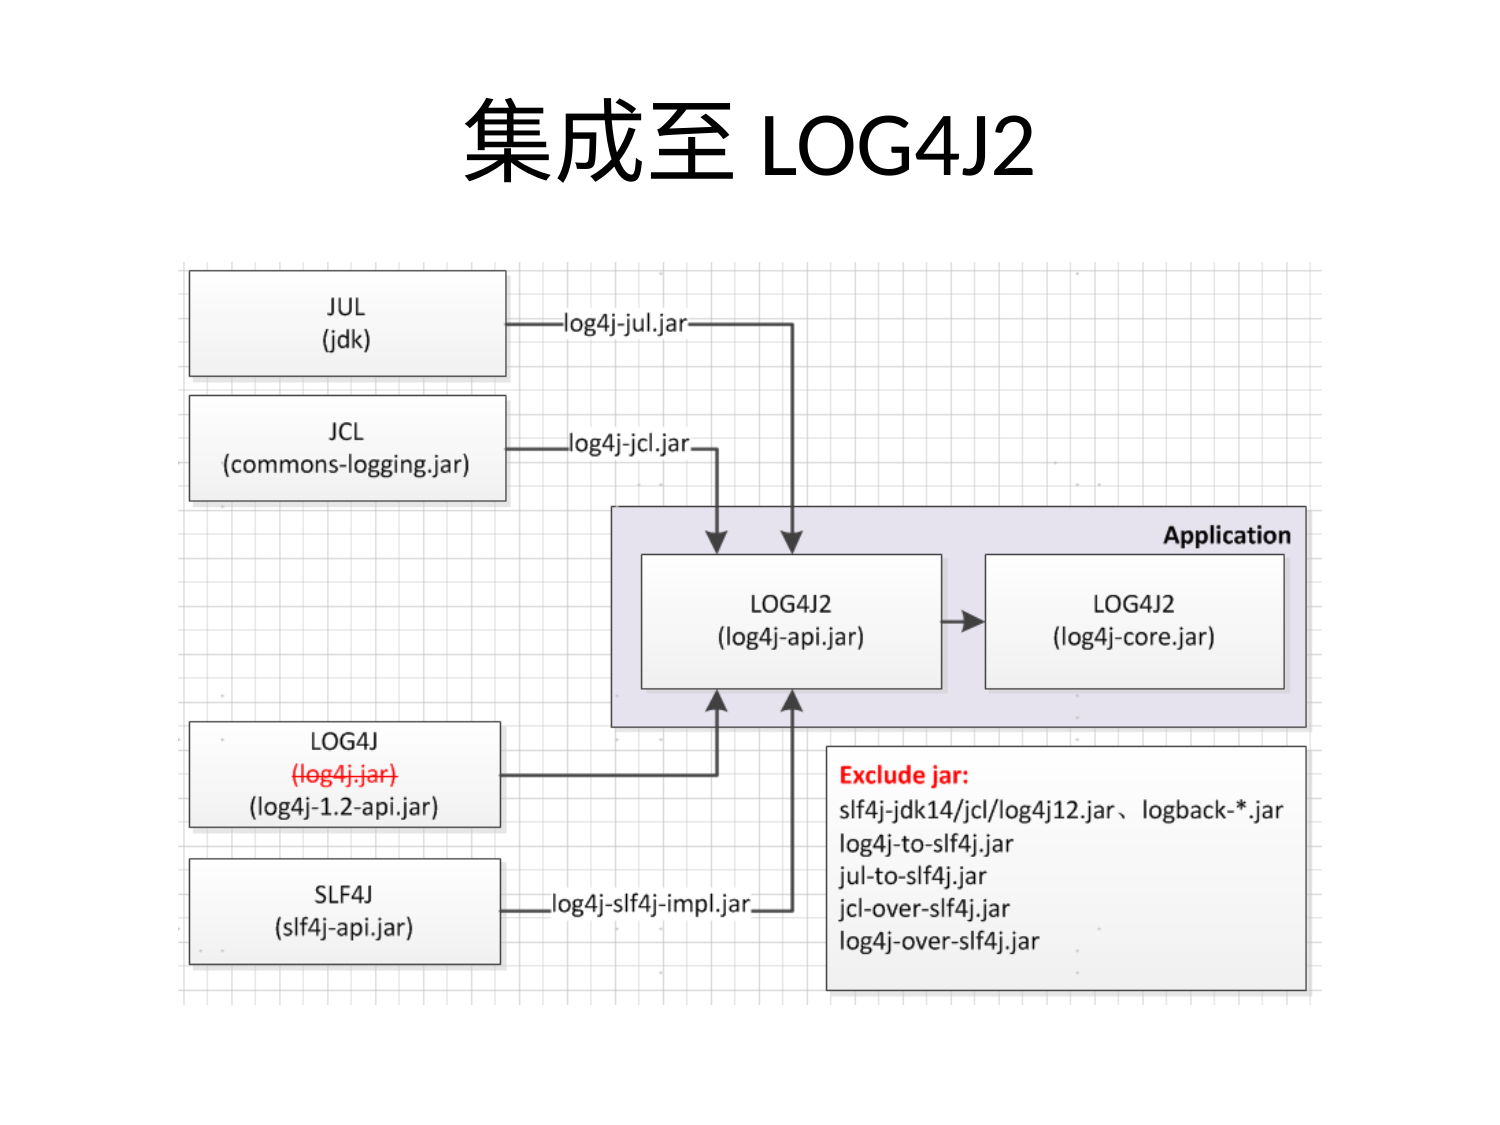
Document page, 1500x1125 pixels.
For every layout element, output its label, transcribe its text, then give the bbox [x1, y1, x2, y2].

title 集成至LOG4J2 [75, 45, 1425, 233]
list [177, 262, 1323, 1006]
